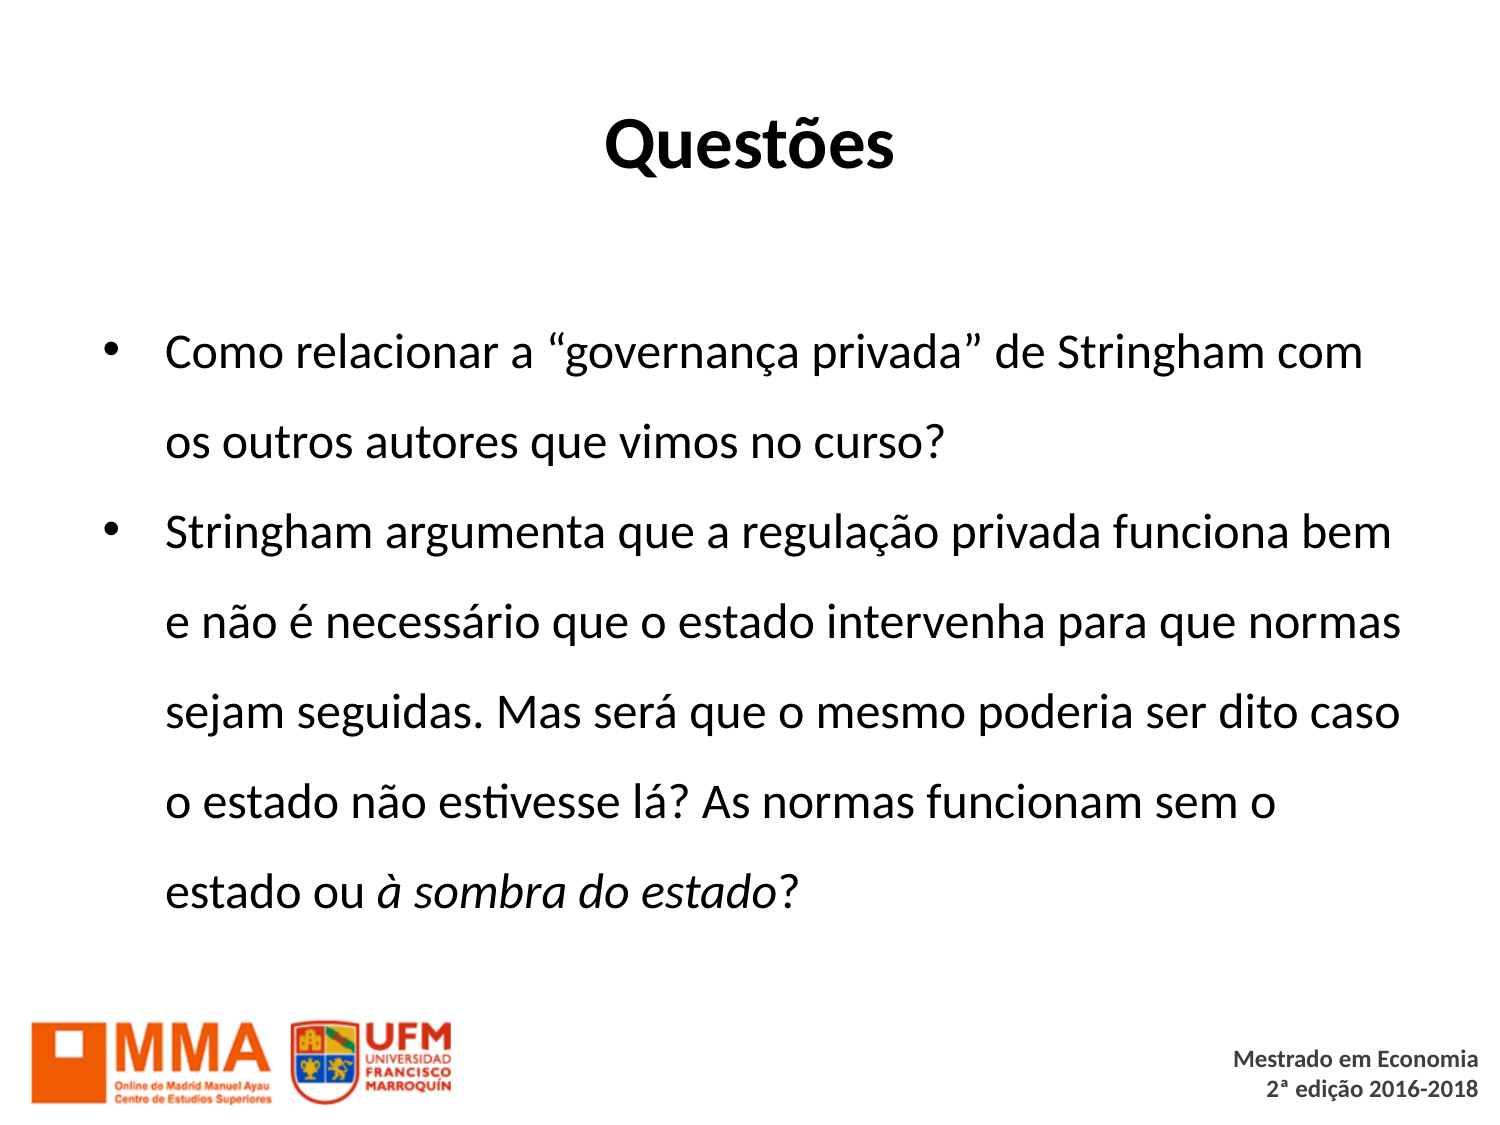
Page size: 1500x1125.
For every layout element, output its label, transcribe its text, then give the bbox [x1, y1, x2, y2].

picture [23, 1016, 467, 1114]
title Questões [75, 45, 1425, 233]
list Como relacionar a “governança privada” de Stringham com os outros autores que vimos no curso? Stringham argumenta que a regulação privada funciona bem e não é necessário que o estado intervenha para que normas sejam seguidas. Mas será que o mesmo poderia ser dito caso o estado não estivesse lá? As normas funcionam sem o estado ou à sombra do estado? [75, 273, 1425, 985]
